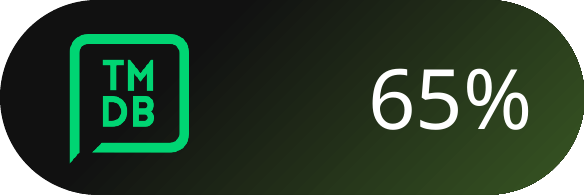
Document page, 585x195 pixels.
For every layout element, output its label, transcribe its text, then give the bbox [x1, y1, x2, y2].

picture [55, 24, 202, 171]
text_box 65% [209, 39, 548, 155]
text_box [0, 0, 585, 195]
